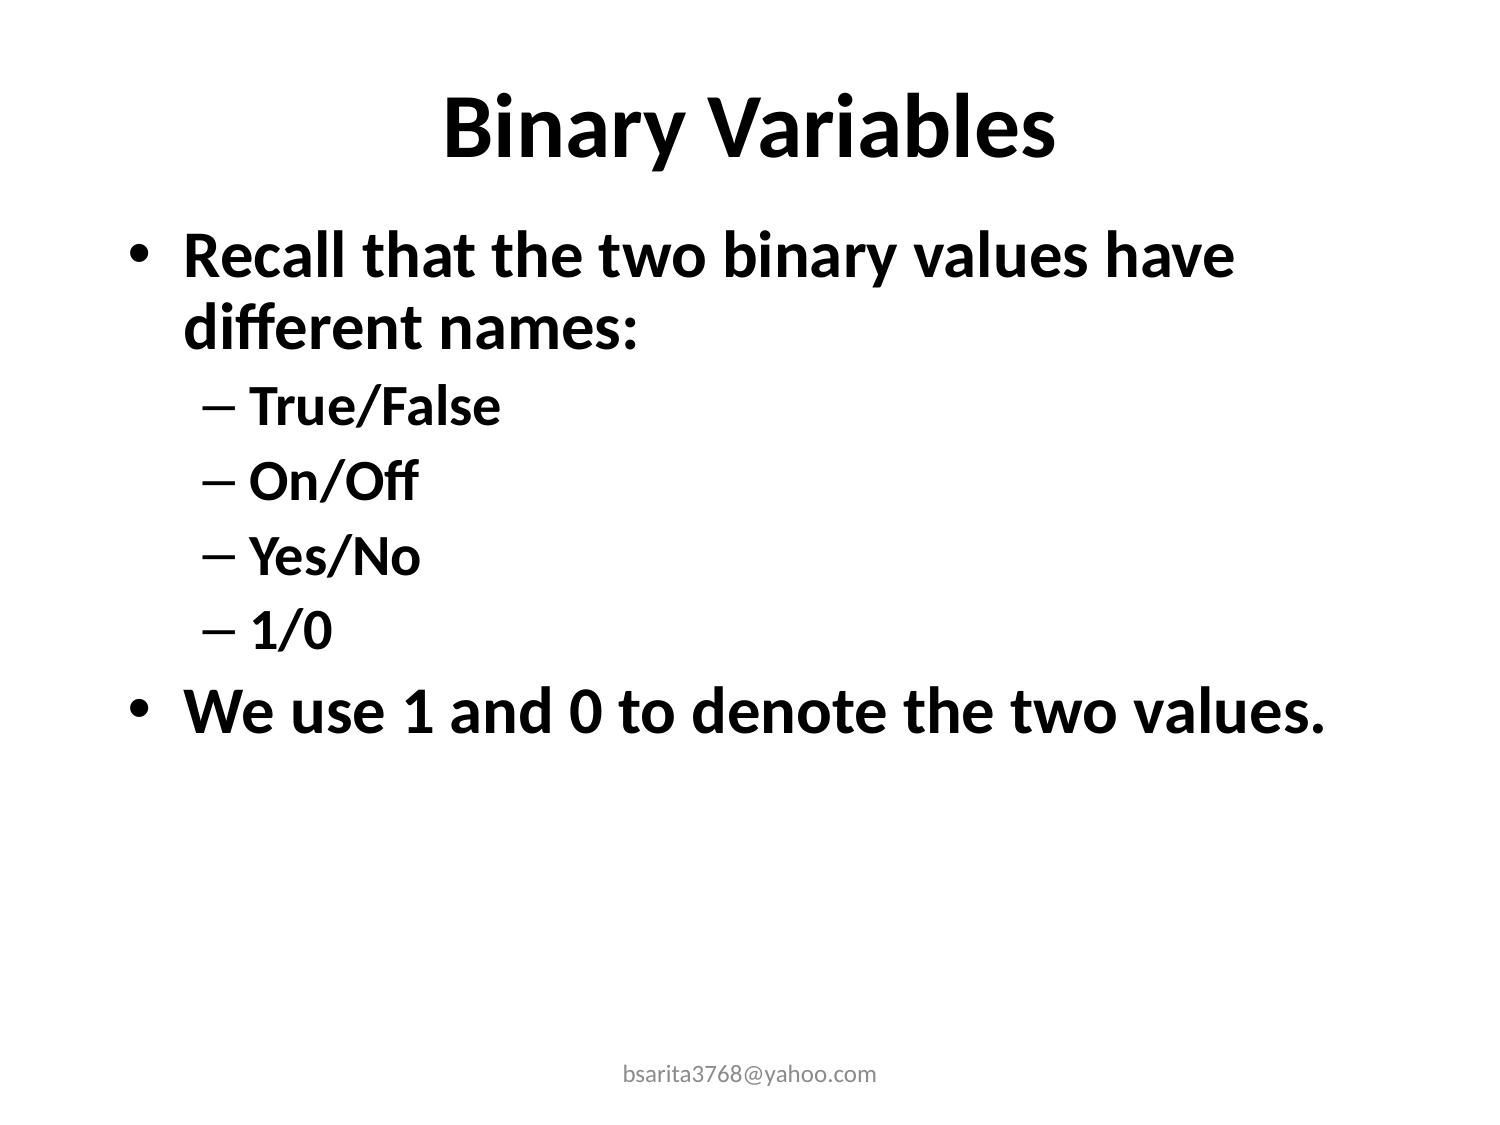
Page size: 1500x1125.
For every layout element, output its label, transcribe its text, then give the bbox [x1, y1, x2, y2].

title Binary Variables [112, 37, 1388, 205]
footer bsarita3768@yahoo.com [512, 1042, 988, 1103]
list Recall that the two binary values have different names: True/False On/Off Yes/No 1/0 We use 1 and 0 to denote the two values. [112, 212, 1388, 1016]
